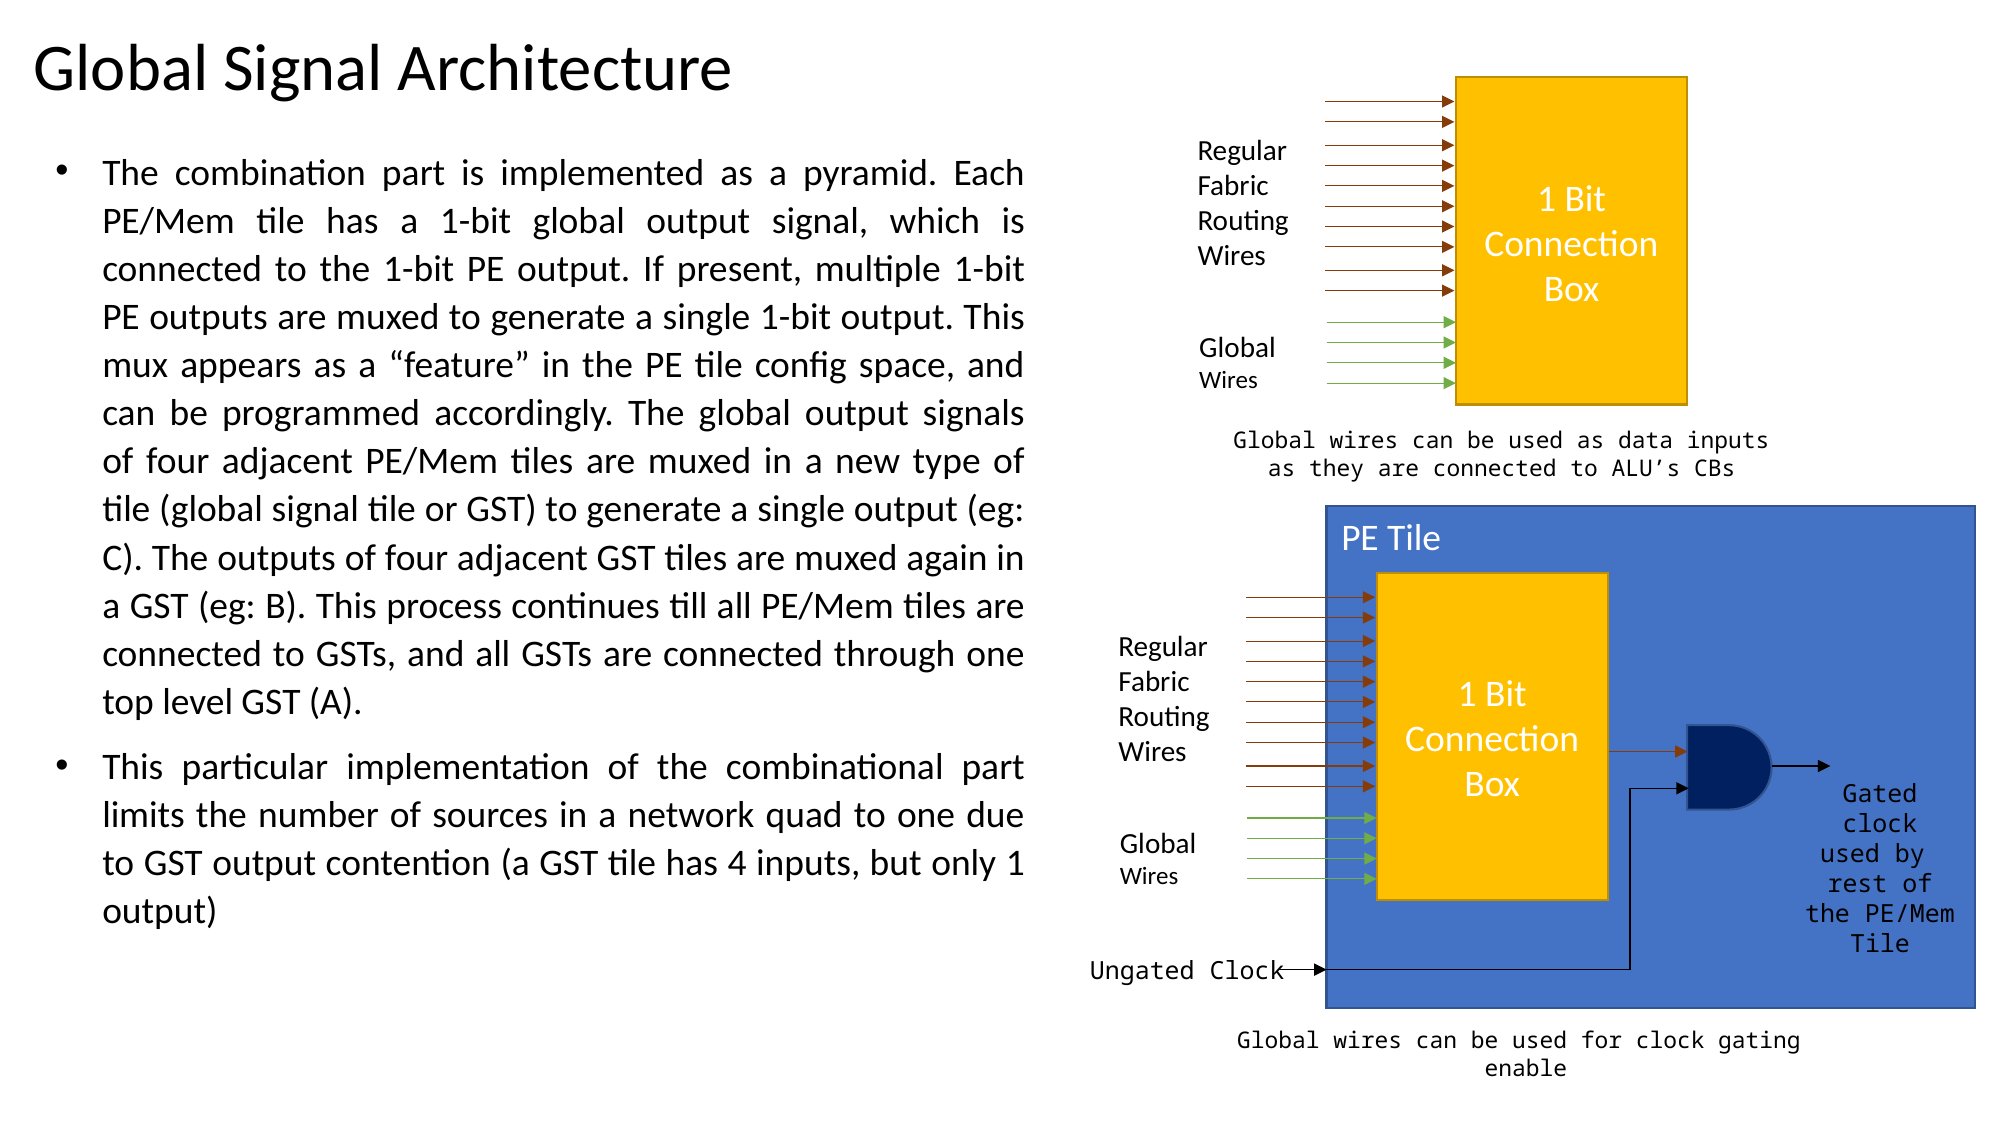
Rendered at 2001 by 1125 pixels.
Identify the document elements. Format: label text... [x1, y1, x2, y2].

text_box Regular Fabric Routing Wires [1103, 619, 1229, 775]
text_box Ungated Clock [1048, 946, 1327, 992]
text_box The combination part is implemented as a pyramid. Each PE/Mem tile has a 1-bit global output signal, which is connected to the 1-bit PE output. If present, multiple 1-bit PE outputs are muxed to generate a single 1-bit output. This mux appears as a “feature” in the PE tile config space, and can be programmed accordingly. The global output signals of four adjacent PE/Mem tiles are muxed in a new type of tile (global signal tile or GST) to generate a single output (eg: C). The outputs of four adjacent GST tiles are muxed again in a GST (eg: B). This process continues till all PE/Mem tiles are connected to GSTs, and all GSTs are connected through one top level GST (A). This particular implementation of the combinational part limits the number of sources in a network quad to one due to GST output contention (a GST tile has 4 inputs, but only 1 output) [40, 136, 1041, 993]
text_box Global Wires [1105, 817, 1215, 897]
text_box [1686, 724, 1773, 811]
text_box Global wires can be used for clock gating enable [1222, 1018, 1830, 1088]
text_box 1 Bit Connection Box [1455, 76, 1688, 406]
text_box Global Signal Architecture [19, 16, 1000, 111]
text_box Global wires can be used as data inputs as they are connected to ALU’s CBs [1218, 418, 1785, 489]
text_box Global Wires [1184, 321, 1294, 401]
text_box 1 Bit Connection Box [1376, 572, 1609, 901]
text_box Regular Fabric Routing Wires [1182, 123, 1309, 279]
text_box PE Tile [1325, 505, 1976, 1009]
text_box Gated clock used by rest of the PE/Mem Tile [1786, 770, 1974, 965]
